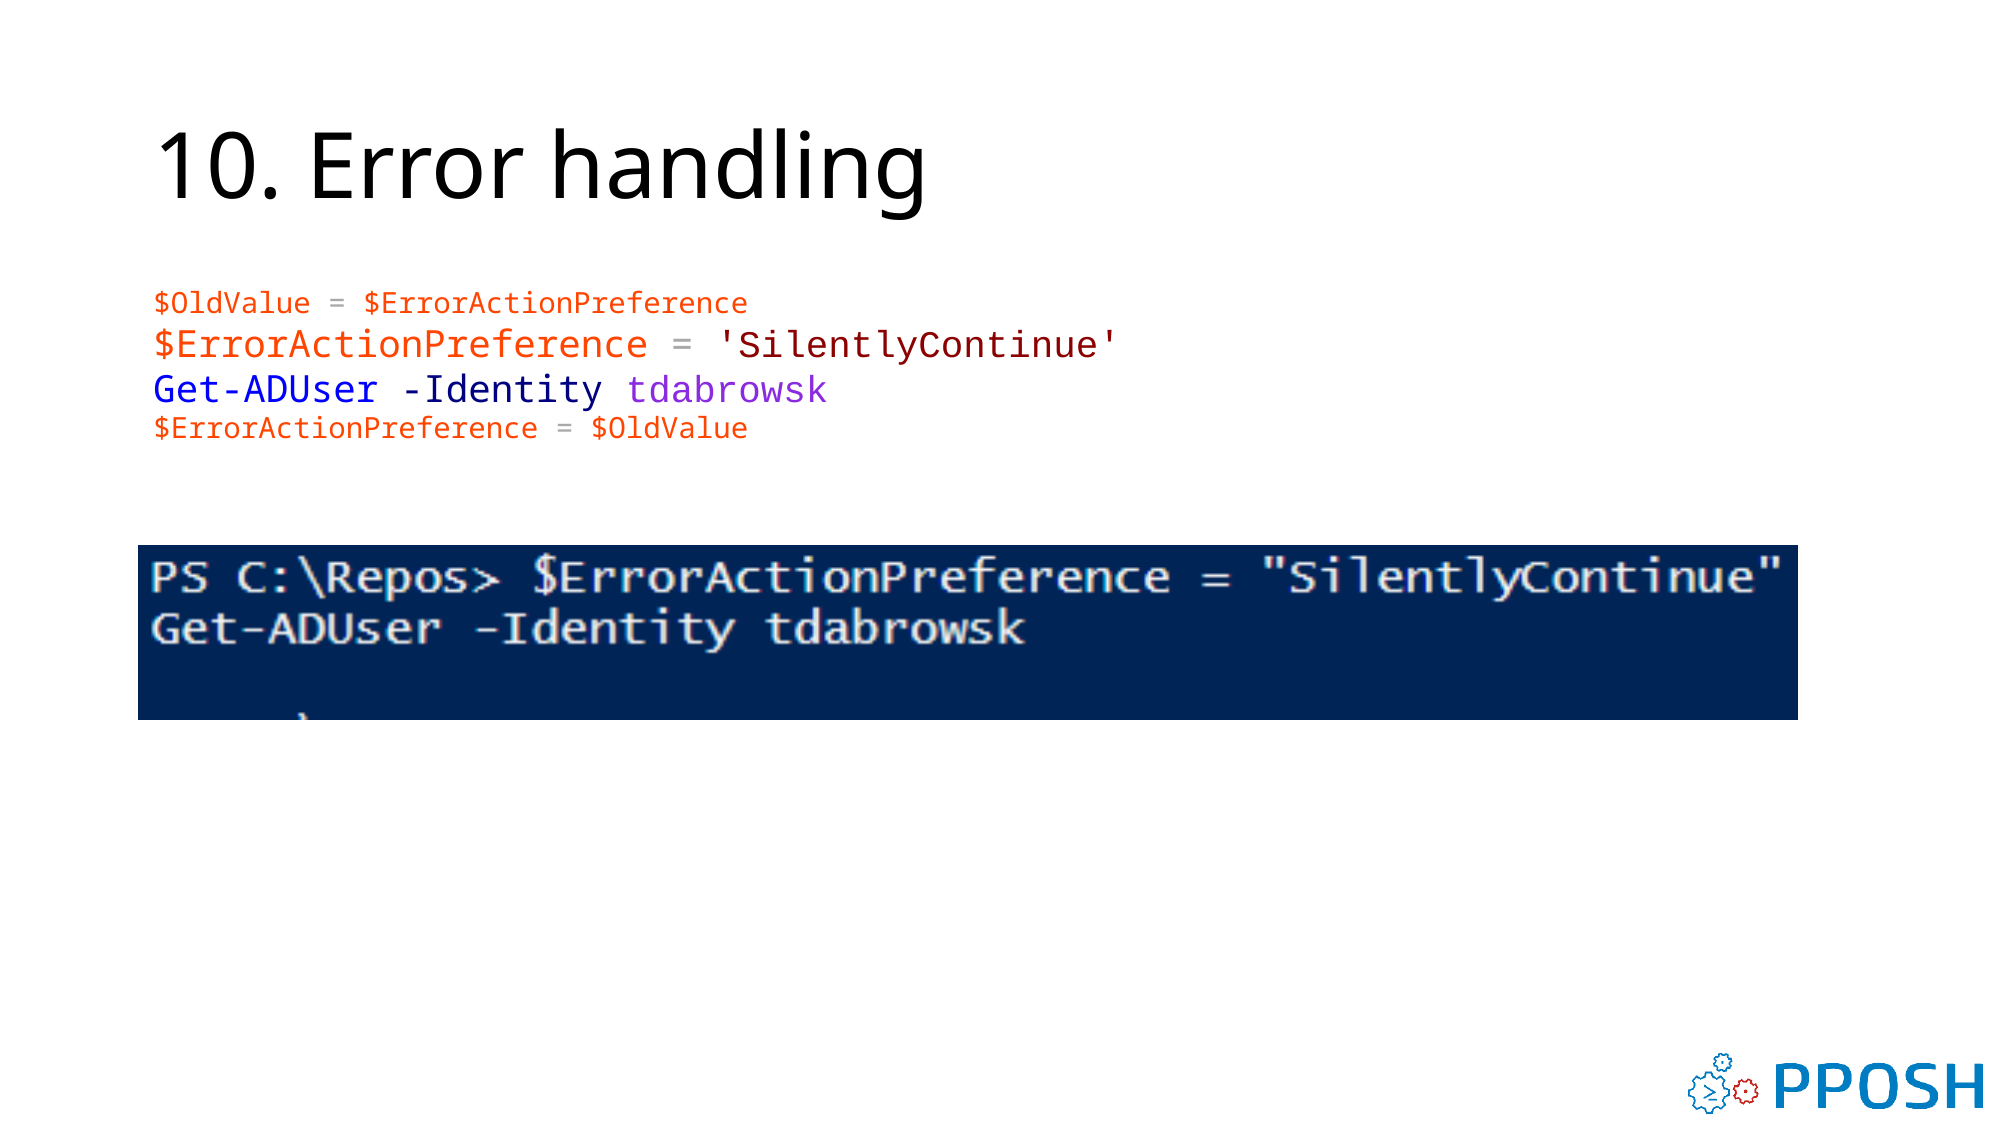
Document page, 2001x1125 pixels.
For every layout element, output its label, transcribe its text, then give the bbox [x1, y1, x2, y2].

text_box $OldValue = $ErrorActionPreference $ErrorActionPreference = 'SilentlyContinue' Get-ADUser -Identity tdabrowsk $ErrorActionPreference = $OldValue [138, 277, 1305, 453]
picture [138, 545, 1798, 720]
picture [1685, 1049, 1990, 1121]
title 10. Error handling [138, 60, 1864, 278]
